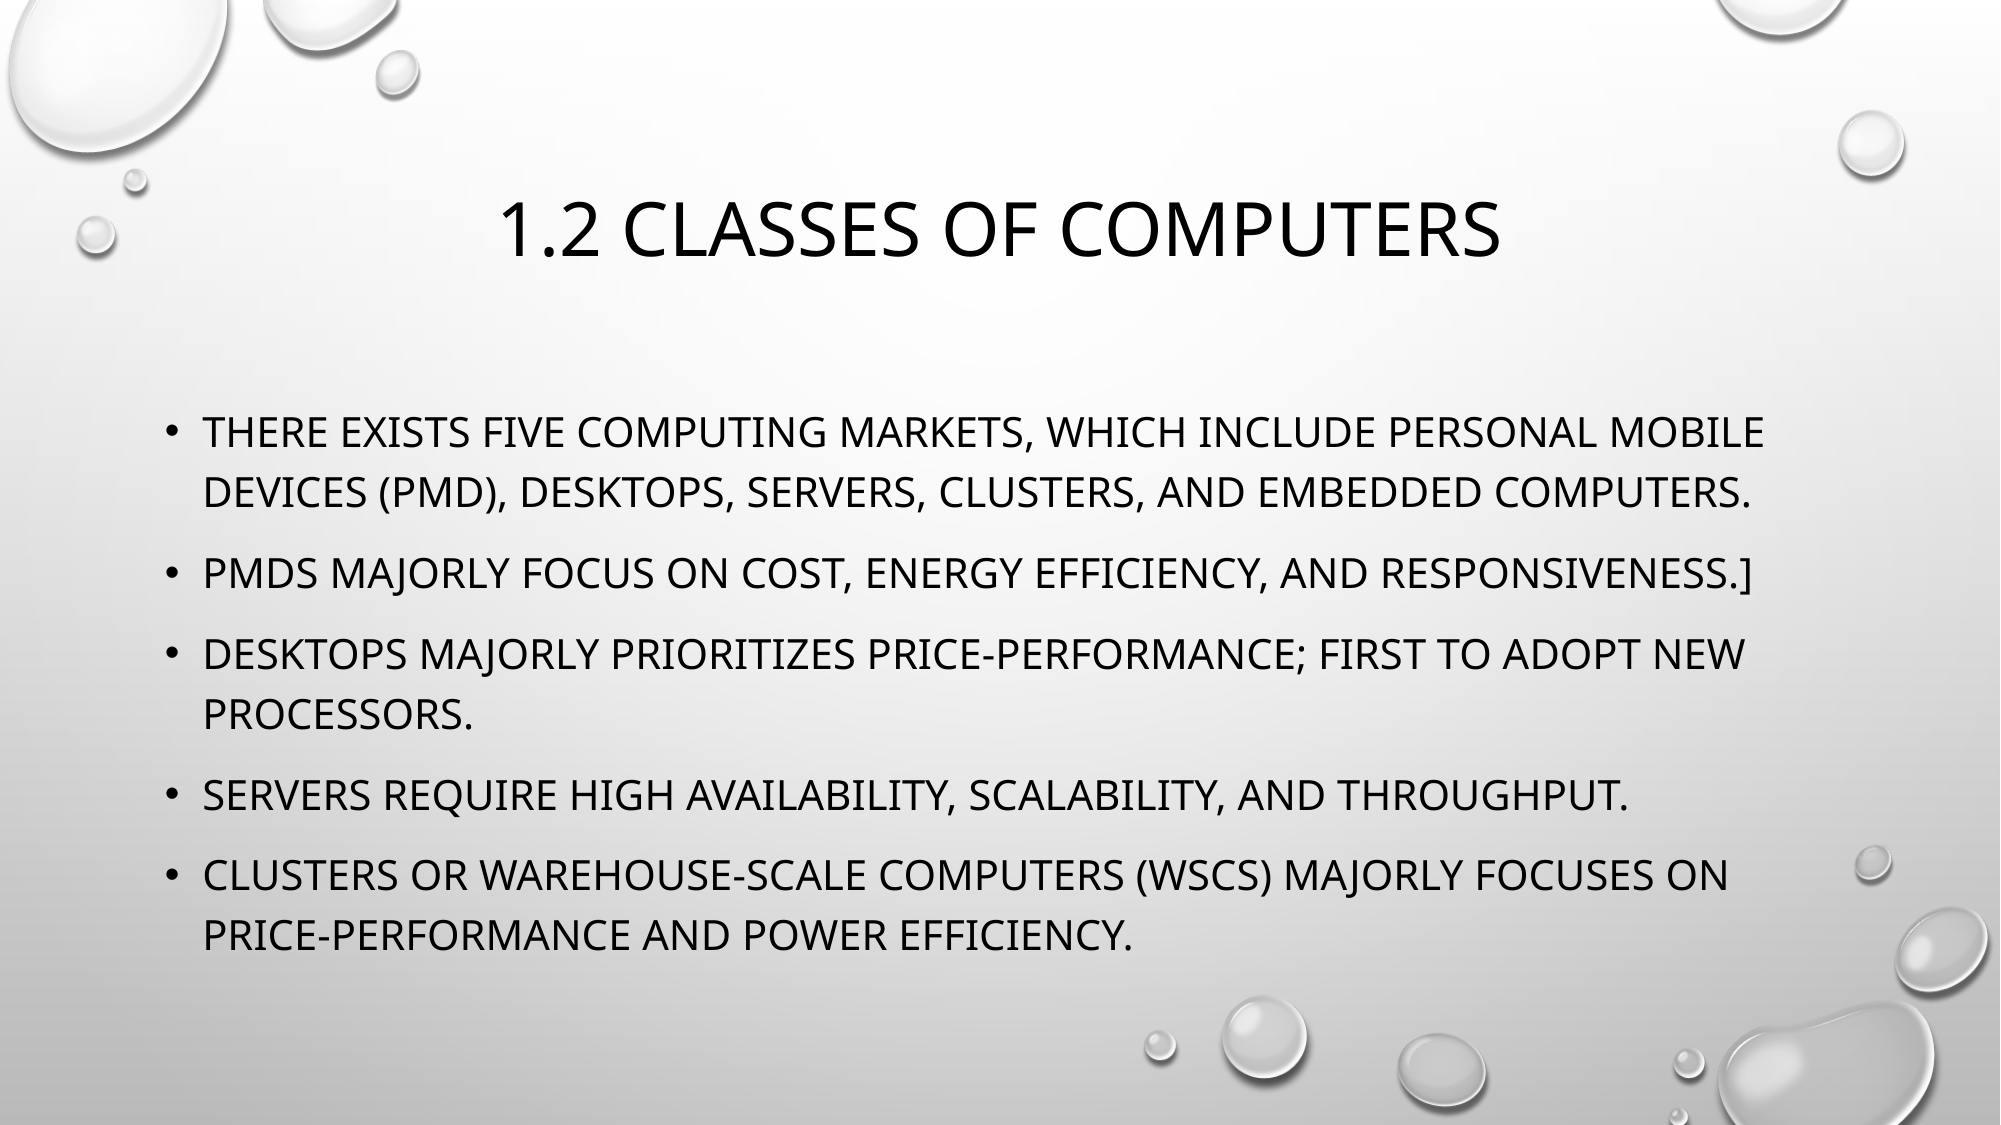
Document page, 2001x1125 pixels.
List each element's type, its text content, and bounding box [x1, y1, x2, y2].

list There exists five computing markets, which include Personal Mobile Devices (PMD), Desktops, Servers, Clusters, and Embedded Computers. PMDs majorly focus on cost, energy efficiency, and responsiveness.] Desktops majorly prioritizes price-performance; first to adopt new processors. Servers require high availability, scalability, and throughput. Clusters or Warehouse-Scale Computers (WSCs) majorly focuses on price-performance and power efficiency. [149, 388, 1850, 950]
title 1.2 CLASSES OF COMPUTERS [149, 101, 1851, 364]
picture [0, 0, 2000, 1125]
